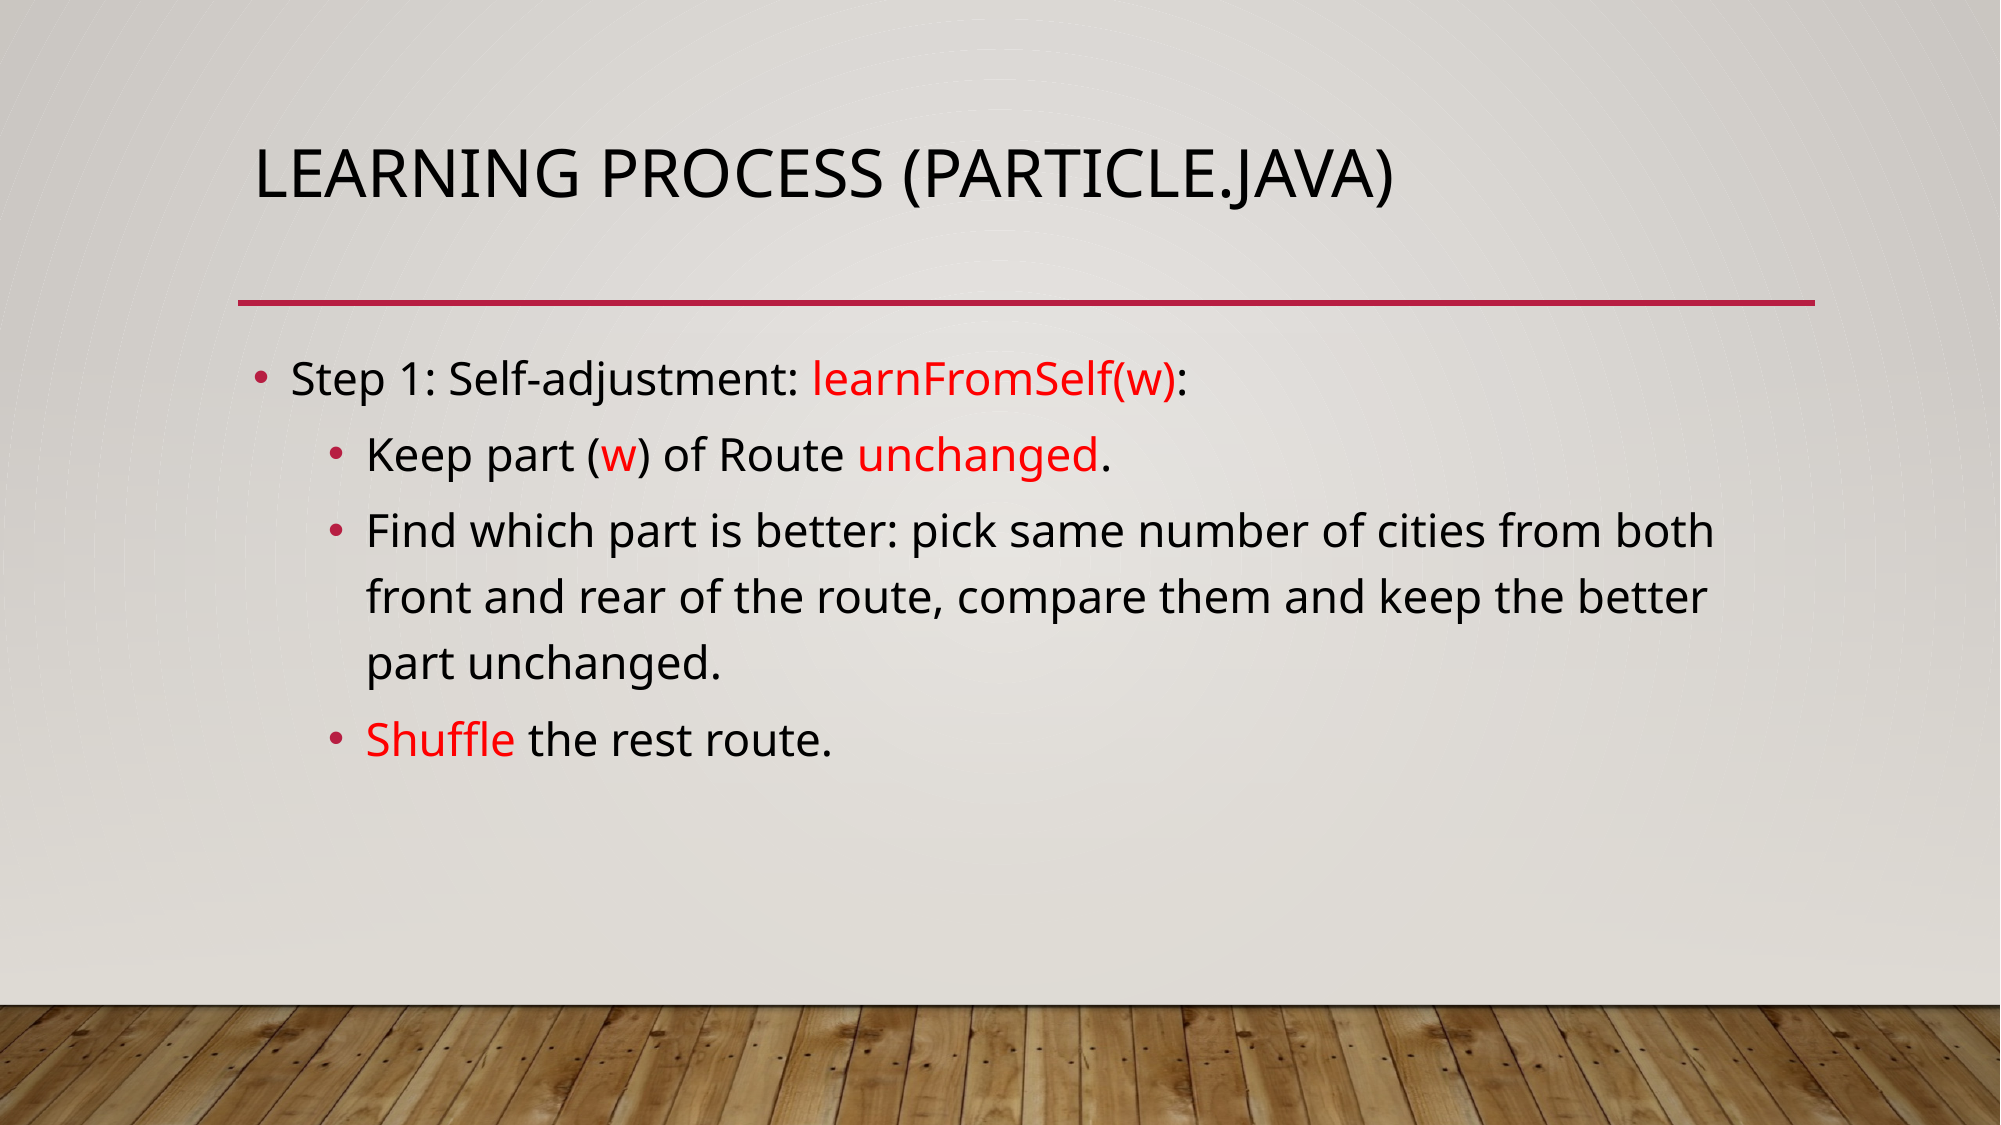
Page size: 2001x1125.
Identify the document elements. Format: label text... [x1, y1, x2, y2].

title Learning Process (Particle.java) [238, 131, 1814, 305]
list Step 1: Self-adjustment: learnFromSelf(w): Keep part (w) of Route unchanged. Find which part is better: pick same number of cities from both front and rear of the route, compare them and keep the better part unchanged. Shuffle the rest route. [238, 330, 1814, 897]
picture [0, 1005, 2000, 1125]
